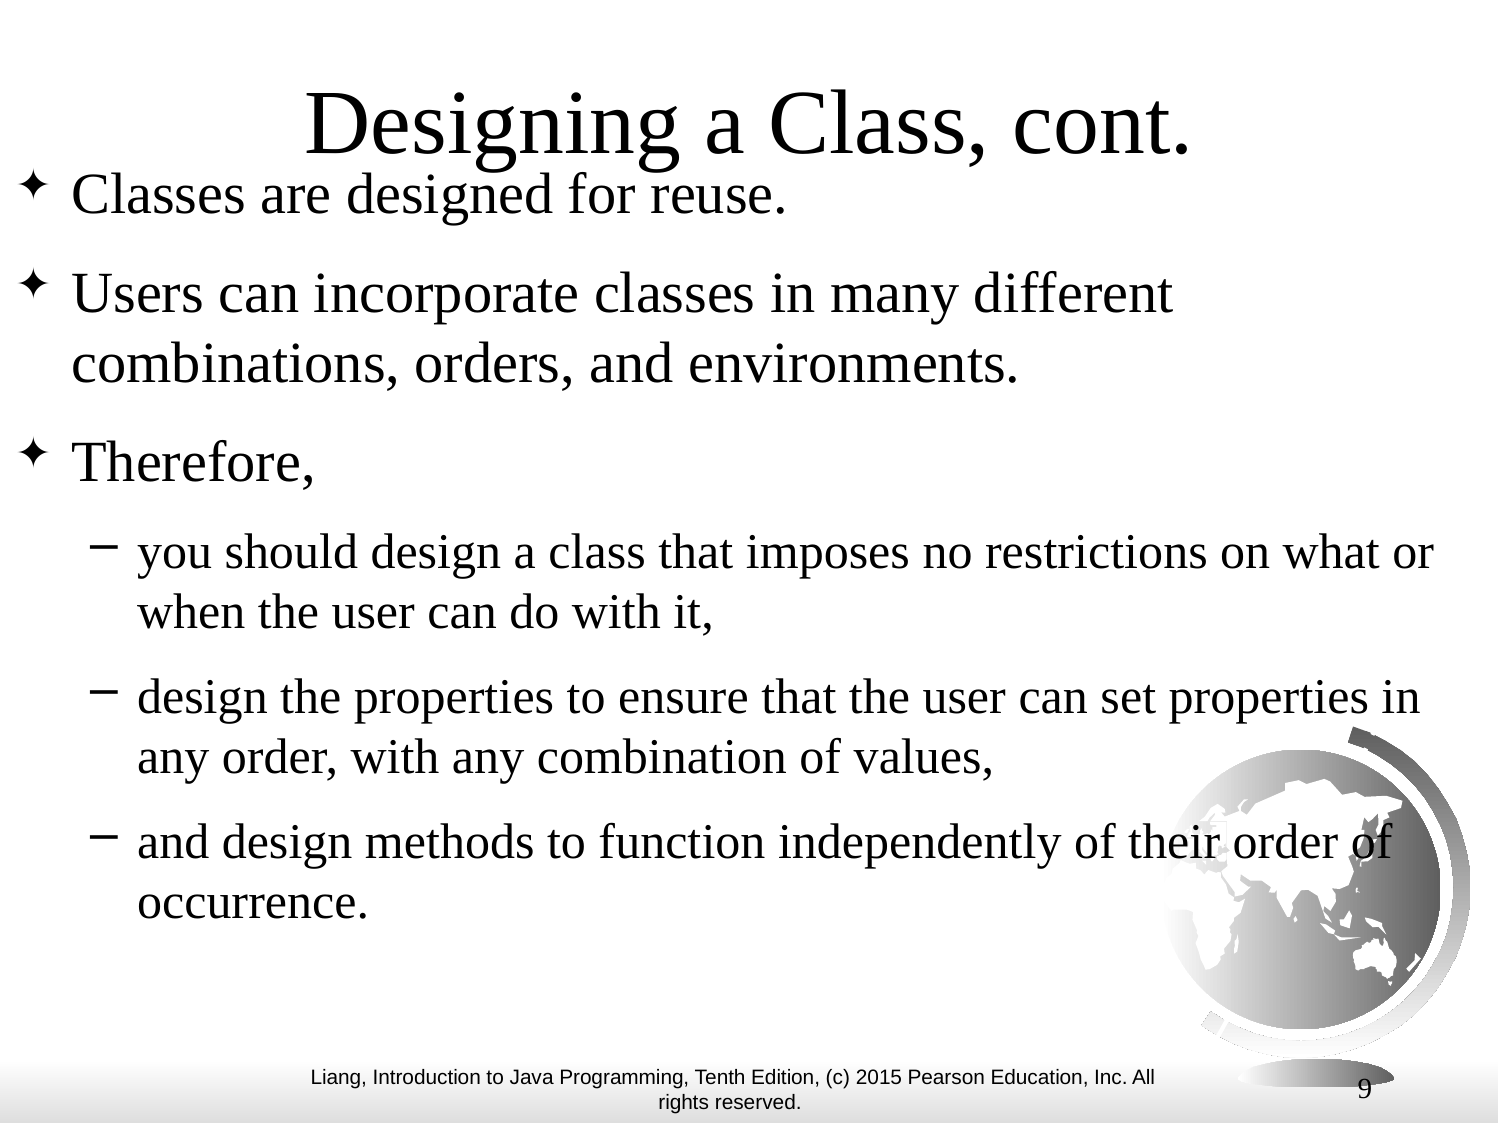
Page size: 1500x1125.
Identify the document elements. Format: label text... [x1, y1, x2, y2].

list Classes are designed for reuse. Users can incorporate classes in many different combinations, orders, and environments. Therefore, you should design a class that imposes no restrictions on what or when the user can do with it, design the properties to ensure that the user can set properties in any order, with any combination of values, and design methods to function independently of their order of occurrence. [0, 147, 1500, 1048]
slide_number 9 [1074, 1049, 1388, 1125]
title Designing a Class, cont. [112, 50, 1388, 147]
